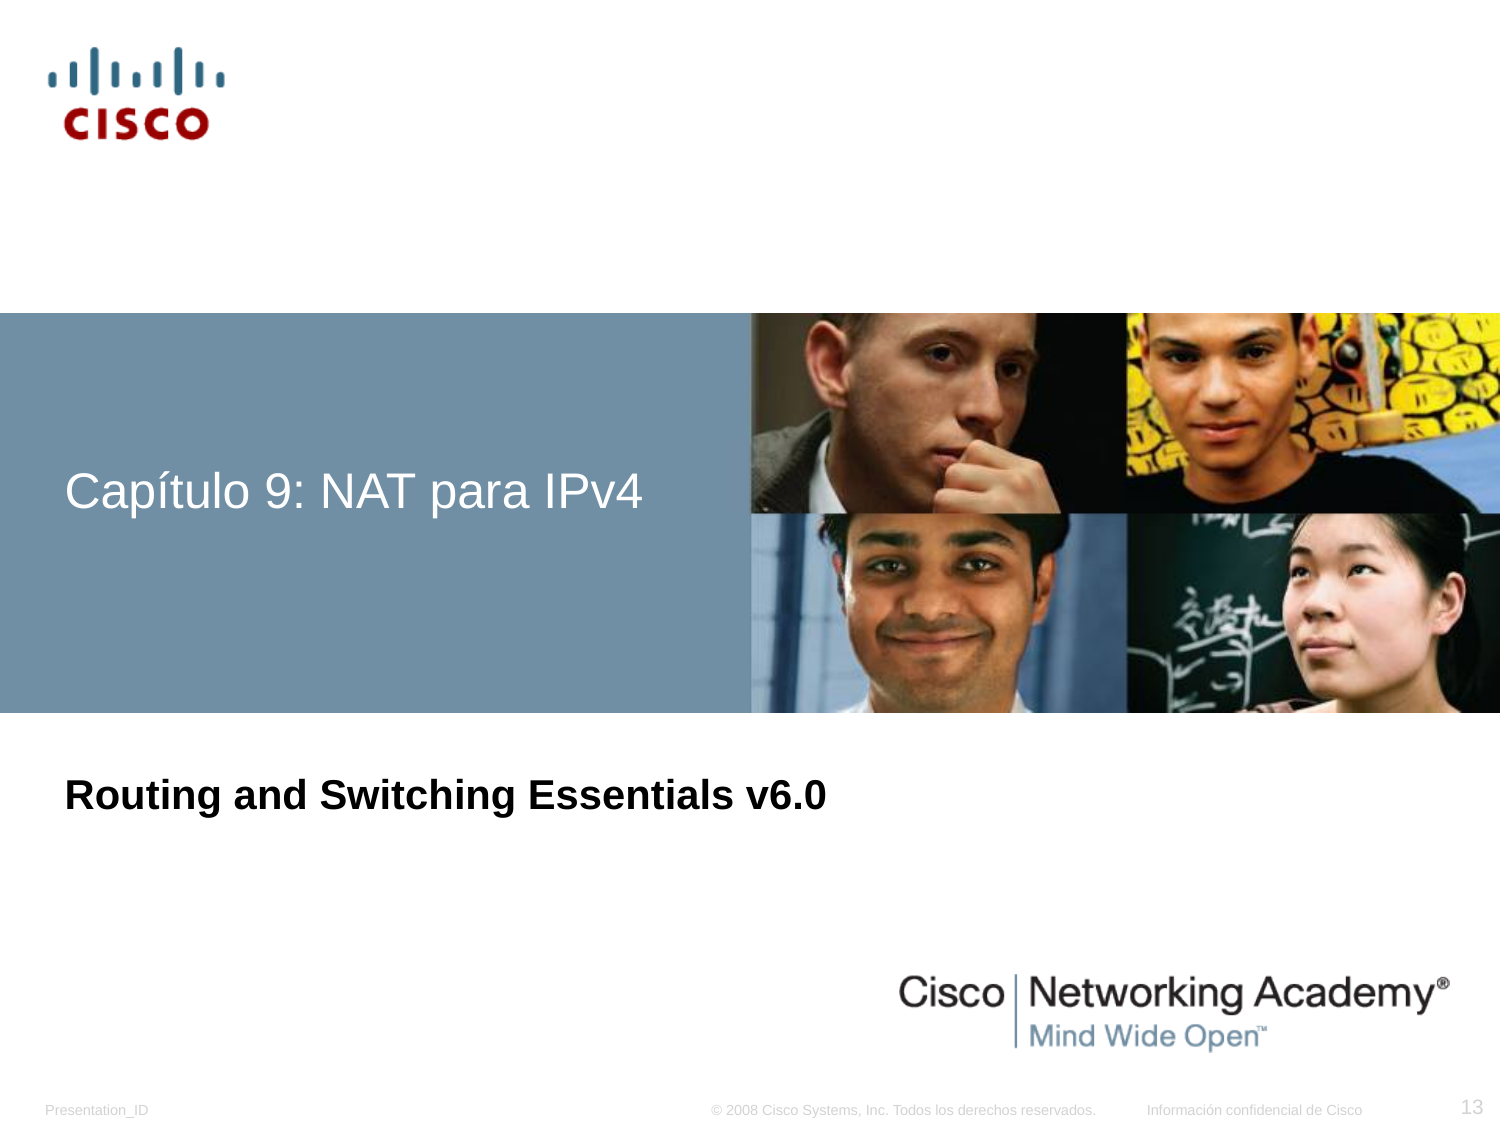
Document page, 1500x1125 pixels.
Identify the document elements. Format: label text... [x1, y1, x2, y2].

picture [899, 974, 1450, 1053]
title Capítulo 9: NAT para IPv4 [51, 371, 684, 615]
picture [0, 313, 1500, 713]
picture [40, 19, 233, 168]
subtitle Routing and Switching Essentials v6.0 [51, 766, 1165, 875]
